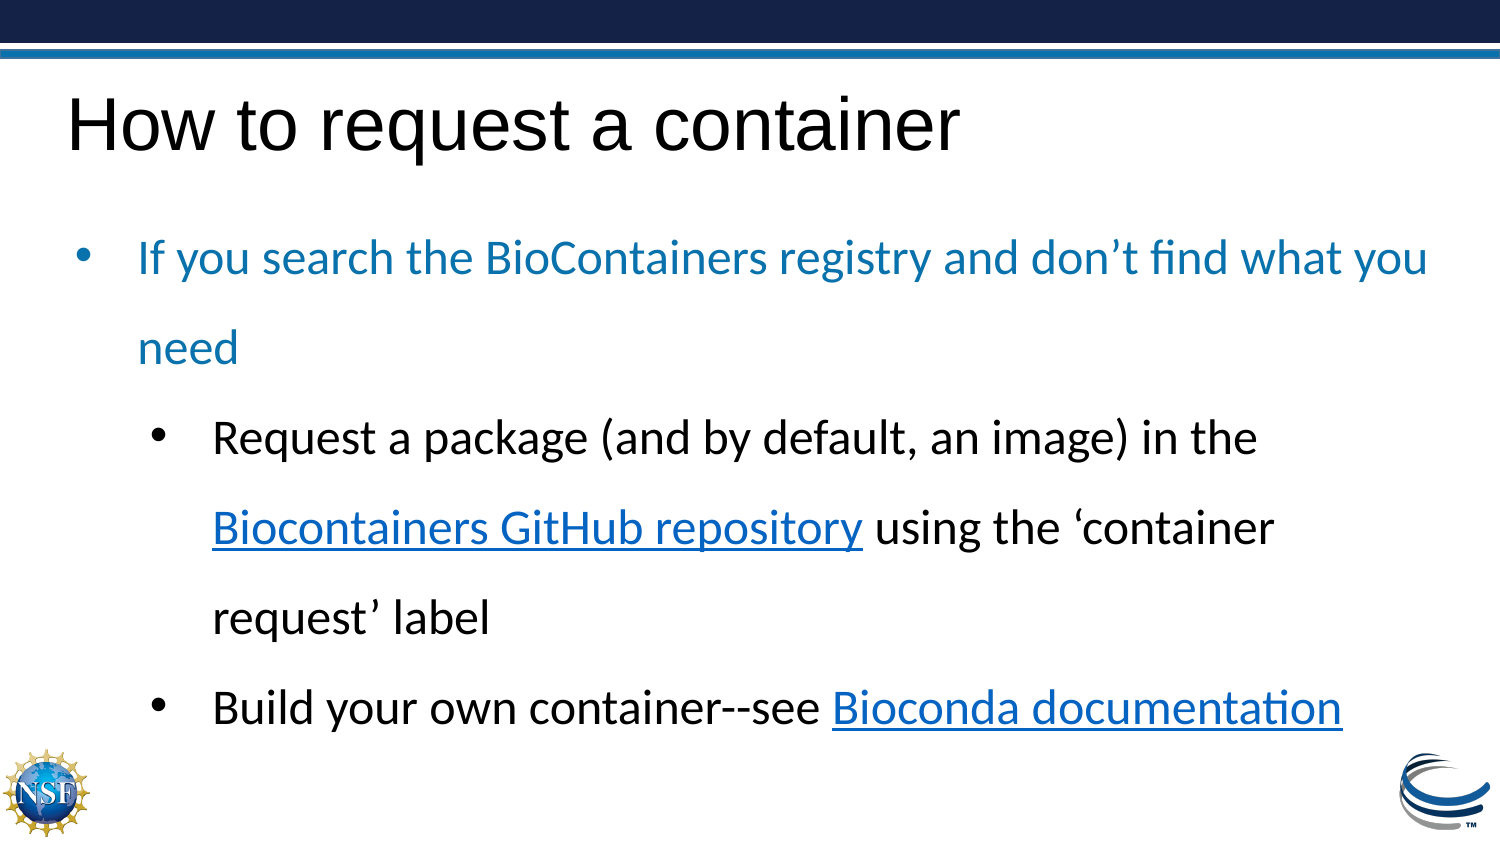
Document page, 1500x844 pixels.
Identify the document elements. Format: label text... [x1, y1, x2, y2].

picture [1, 747, 91, 838]
picture [1379, 732, 1500, 844]
list If you search the BioContainers registry and don’t find what you need Request a package (and by default, an image) in the Biocontainers GitHub repository using the ‘container request’ label Build your own container--see Bioconda documentation [51, 189, 1449, 750]
title How to request a container [51, 72, 1449, 167]
